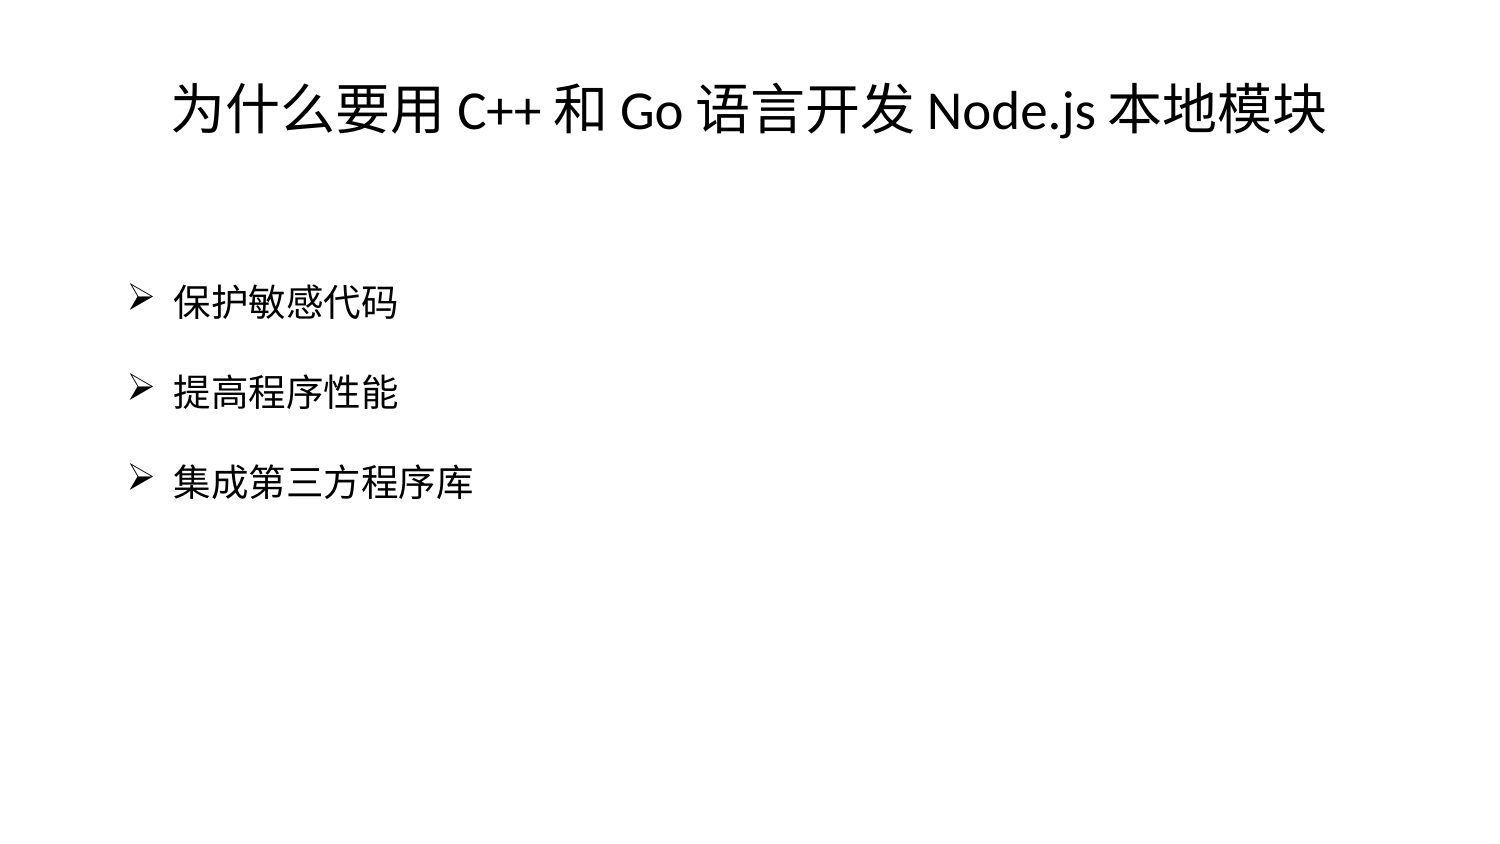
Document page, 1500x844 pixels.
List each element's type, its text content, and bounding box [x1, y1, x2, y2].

text_box 保护敏感代码 提高程序性能 集成第三方程序库 [111, 223, 762, 650]
title 为什么要用C++和Go语言开发Node.js本地模块 [111, 41, 1387, 175]
